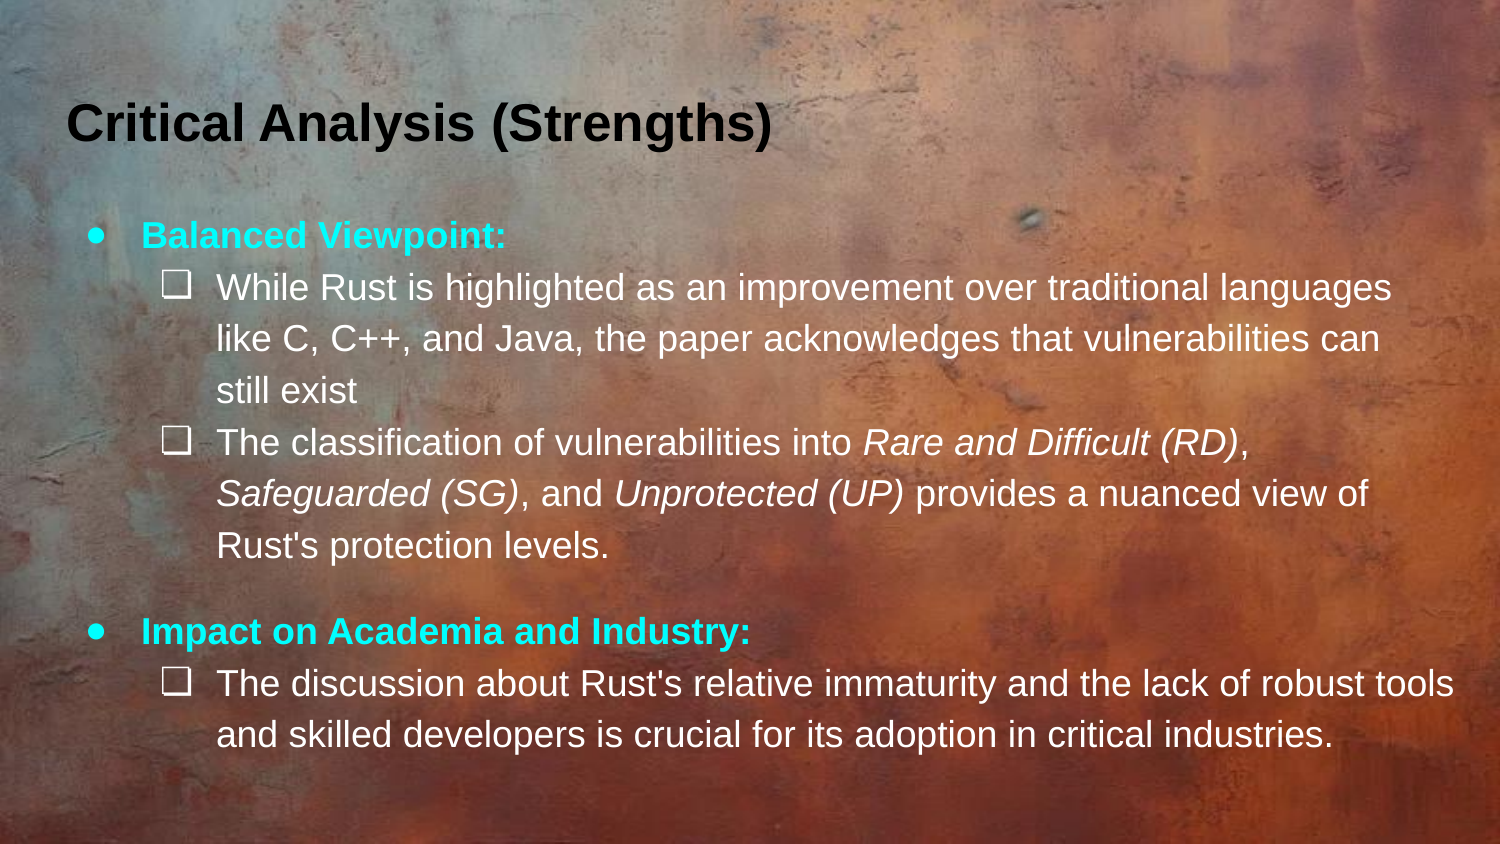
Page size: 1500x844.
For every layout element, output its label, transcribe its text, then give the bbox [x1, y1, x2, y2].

text_box Impact on Academia and Industry: The discussion about Rust's relative immaturity and the lack of robust tools and skilled developers is crucial for its adoption in critical industries. [51, 585, 1500, 771]
picture [0, 0, 1500, 844]
title Critical Analysis (Strengths) [51, 72, 1449, 167]
list Balanced Viewpoint: While Rust is highlighted as an improvement over traditional languages like C, C++, and Java, the paper acknowledges that vulnerabilities can still exist The classification of vulnerabilities into Rare and Difficult (RD), Safeguarded (SG), and Unprotected (UP) provides a nuanced view of Rust's protection levels. [51, 189, 1449, 585]
